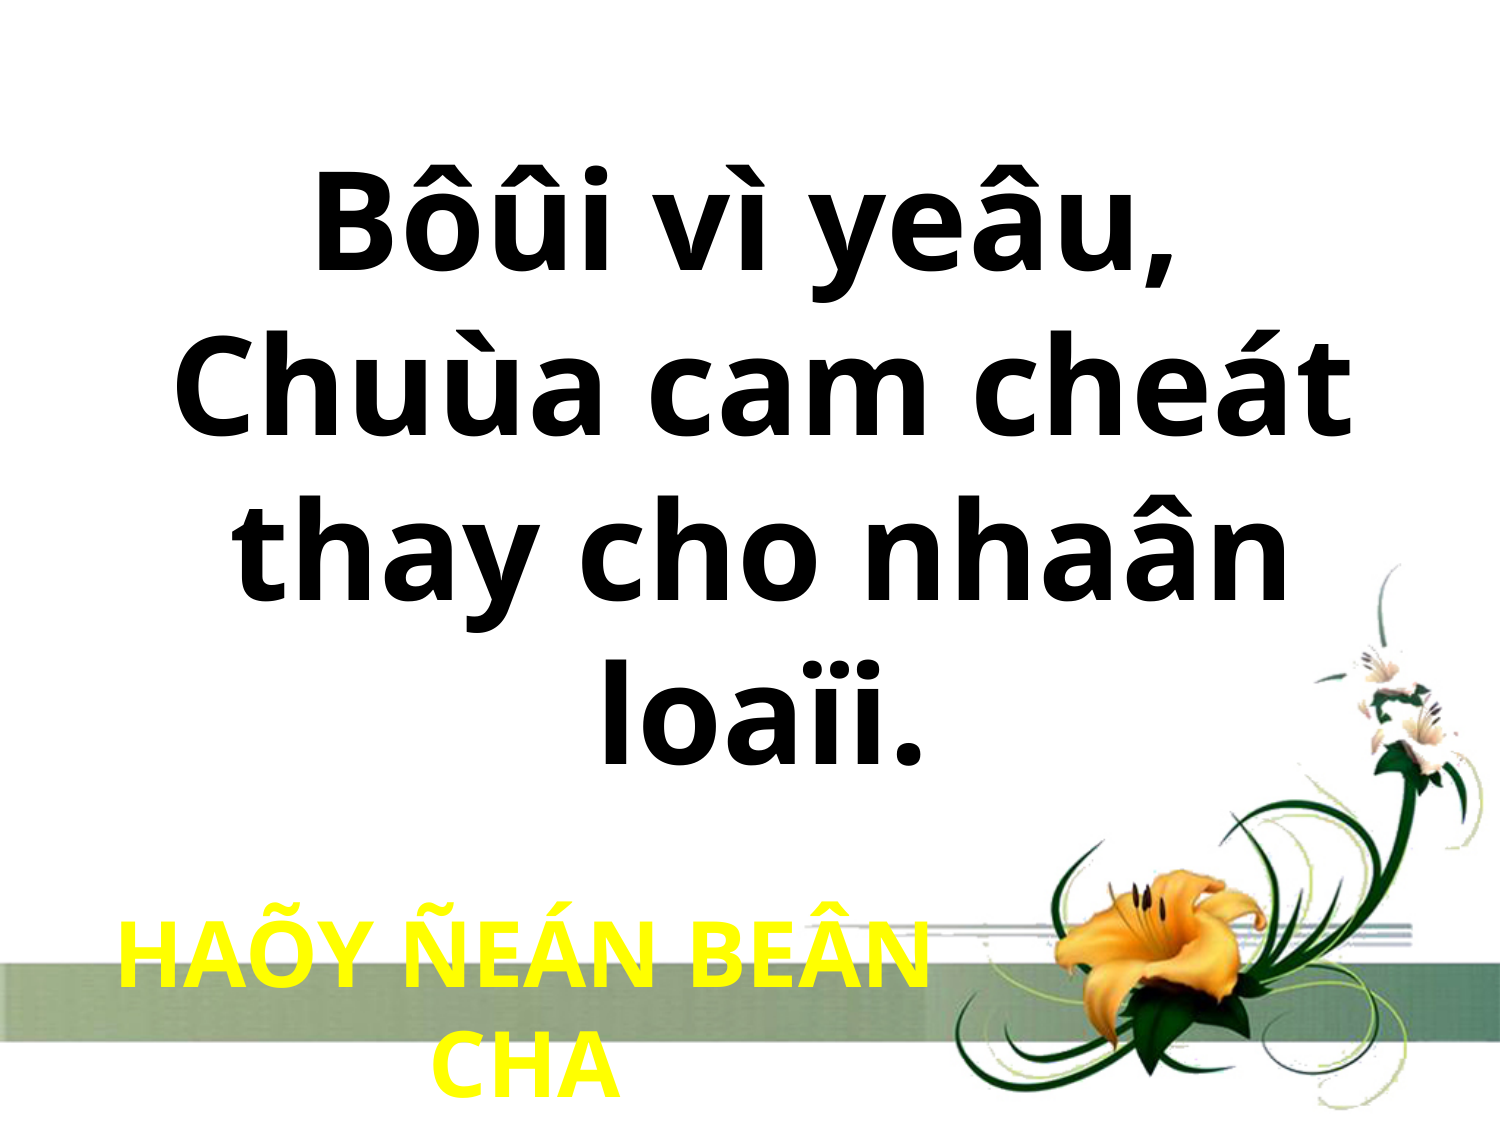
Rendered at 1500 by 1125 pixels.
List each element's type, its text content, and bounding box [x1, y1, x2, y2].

title Bôûi vì yeâu, Chuùa cam cheát thay cho nhaân loaïi. [62, 62, 1463, 863]
text_box HAÕY ÑEÁN BEÂN CHA [12, 950, 1038, 1063]
picture [0, 0, 1500, 1125]
